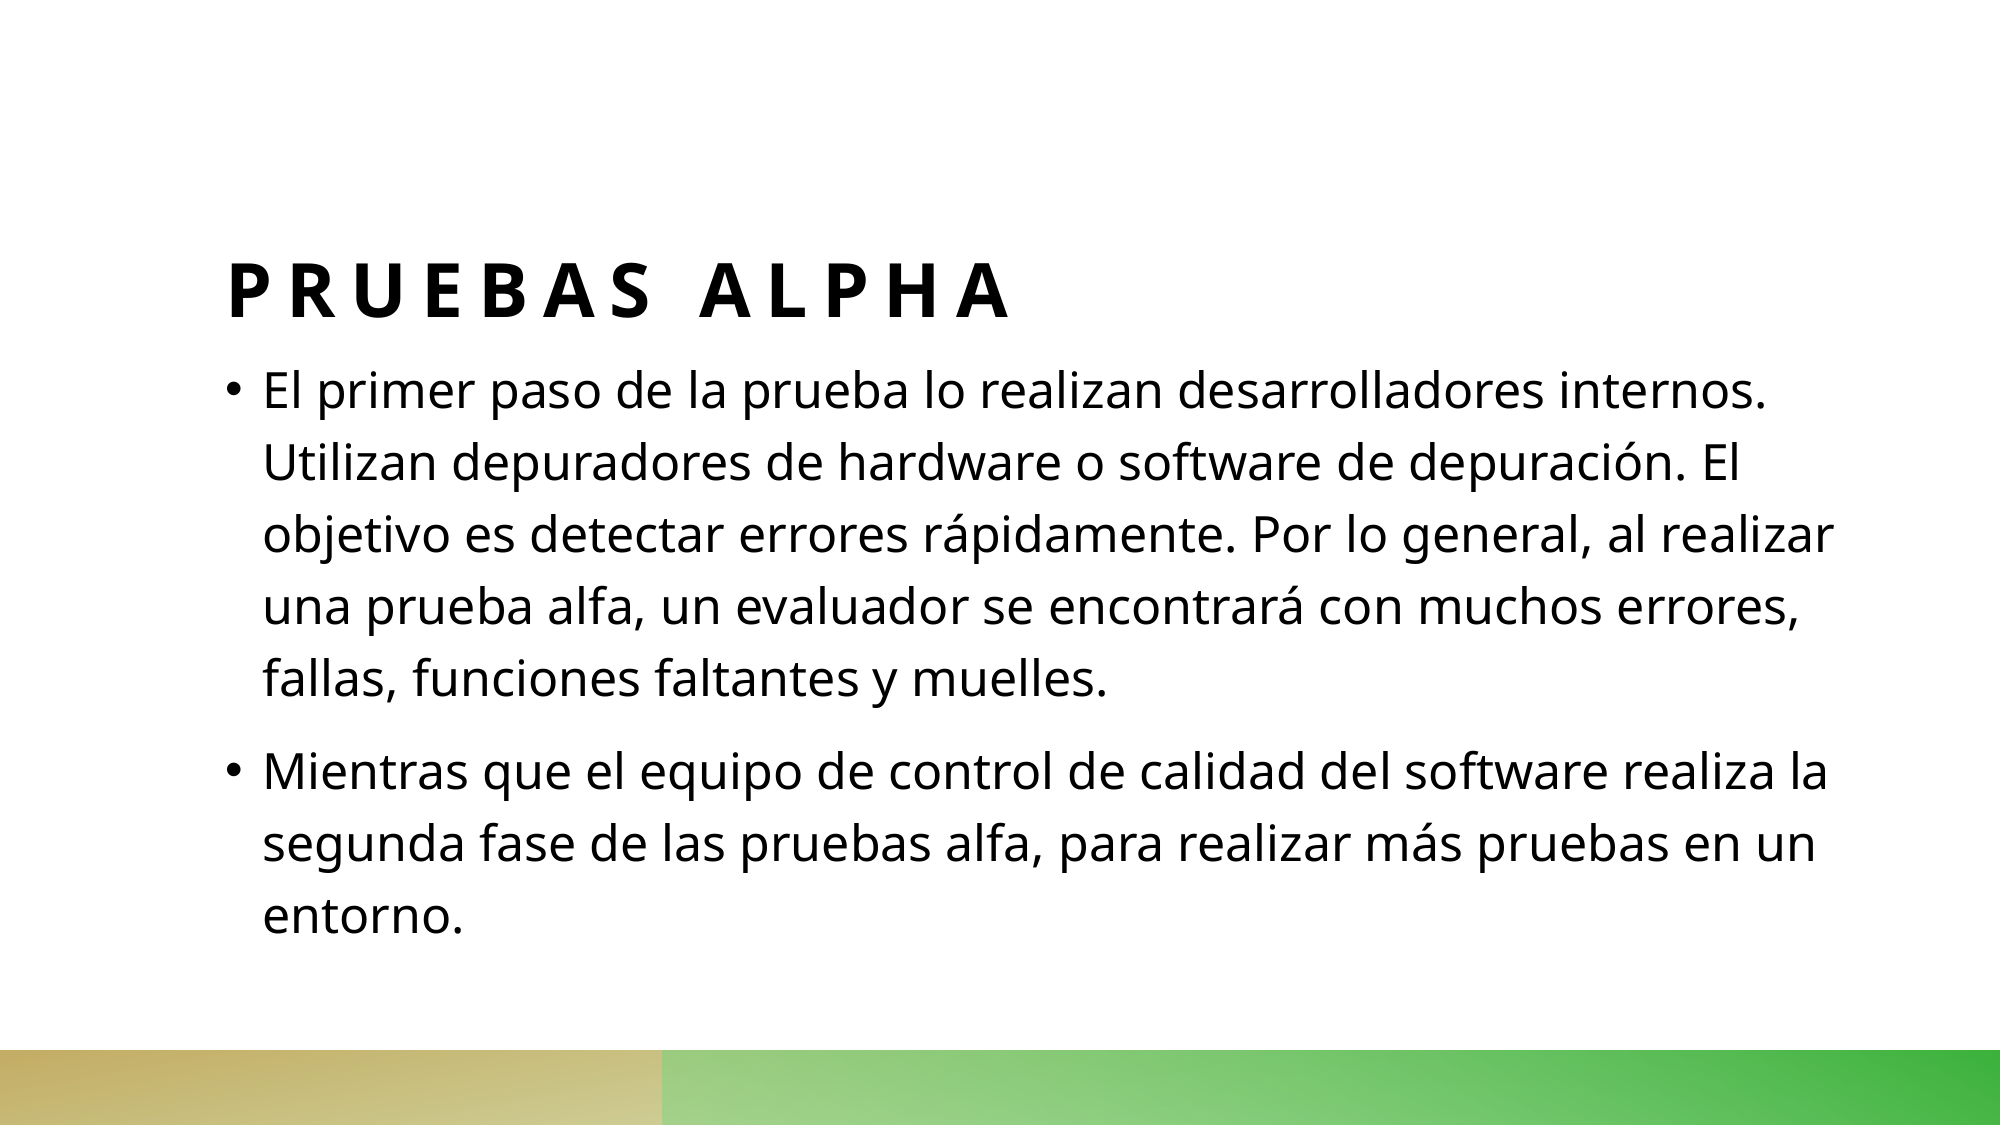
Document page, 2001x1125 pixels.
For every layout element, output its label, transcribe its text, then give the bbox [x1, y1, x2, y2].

title Pruebas alpha [225, 130, 1905, 333]
list El primer paso de la prueba lo realizan desarrolladores internos. Utilizan depuradores de hardware o software de depuración. El objetivo es detectar errores rápidamente. Por lo general, al realizar una prueba alfa, un evaluador se encontrará con muchos errores, fallas, funciones faltantes y muelles. Mientras que el equipo de control de calidad del software realiza la segunda fase de las pruebas alfa, para realizar más pruebas en un entorno. [225, 346, 1905, 996]
